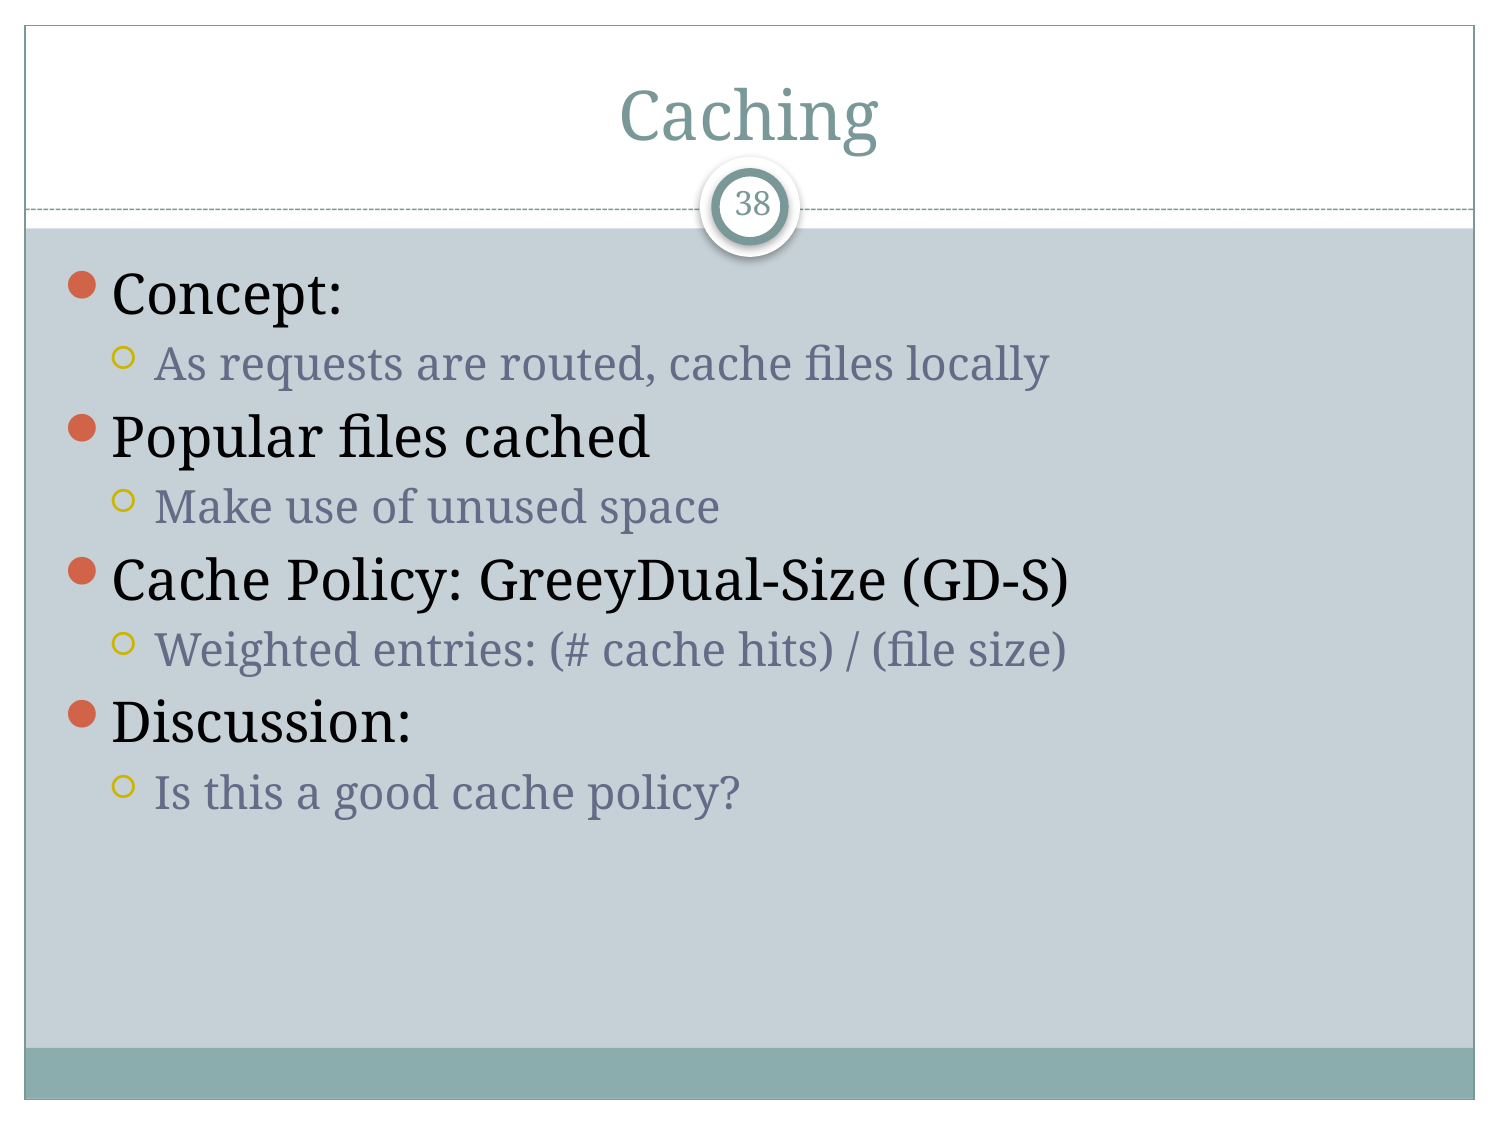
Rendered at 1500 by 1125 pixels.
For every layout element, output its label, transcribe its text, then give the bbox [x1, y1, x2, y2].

list Concept: As requests are routed, cache files locally Popular files cached Make use of unused space Cache Policy: GreeyDual-Size (GD-S) Weighted entries: (# cache hits) / (file size) Discussion: Is this a good cache policy? [49, 250, 1445, 1001]
slide_number 38 [715, 168, 791, 241]
title Caching [49, 37, 1450, 162]
